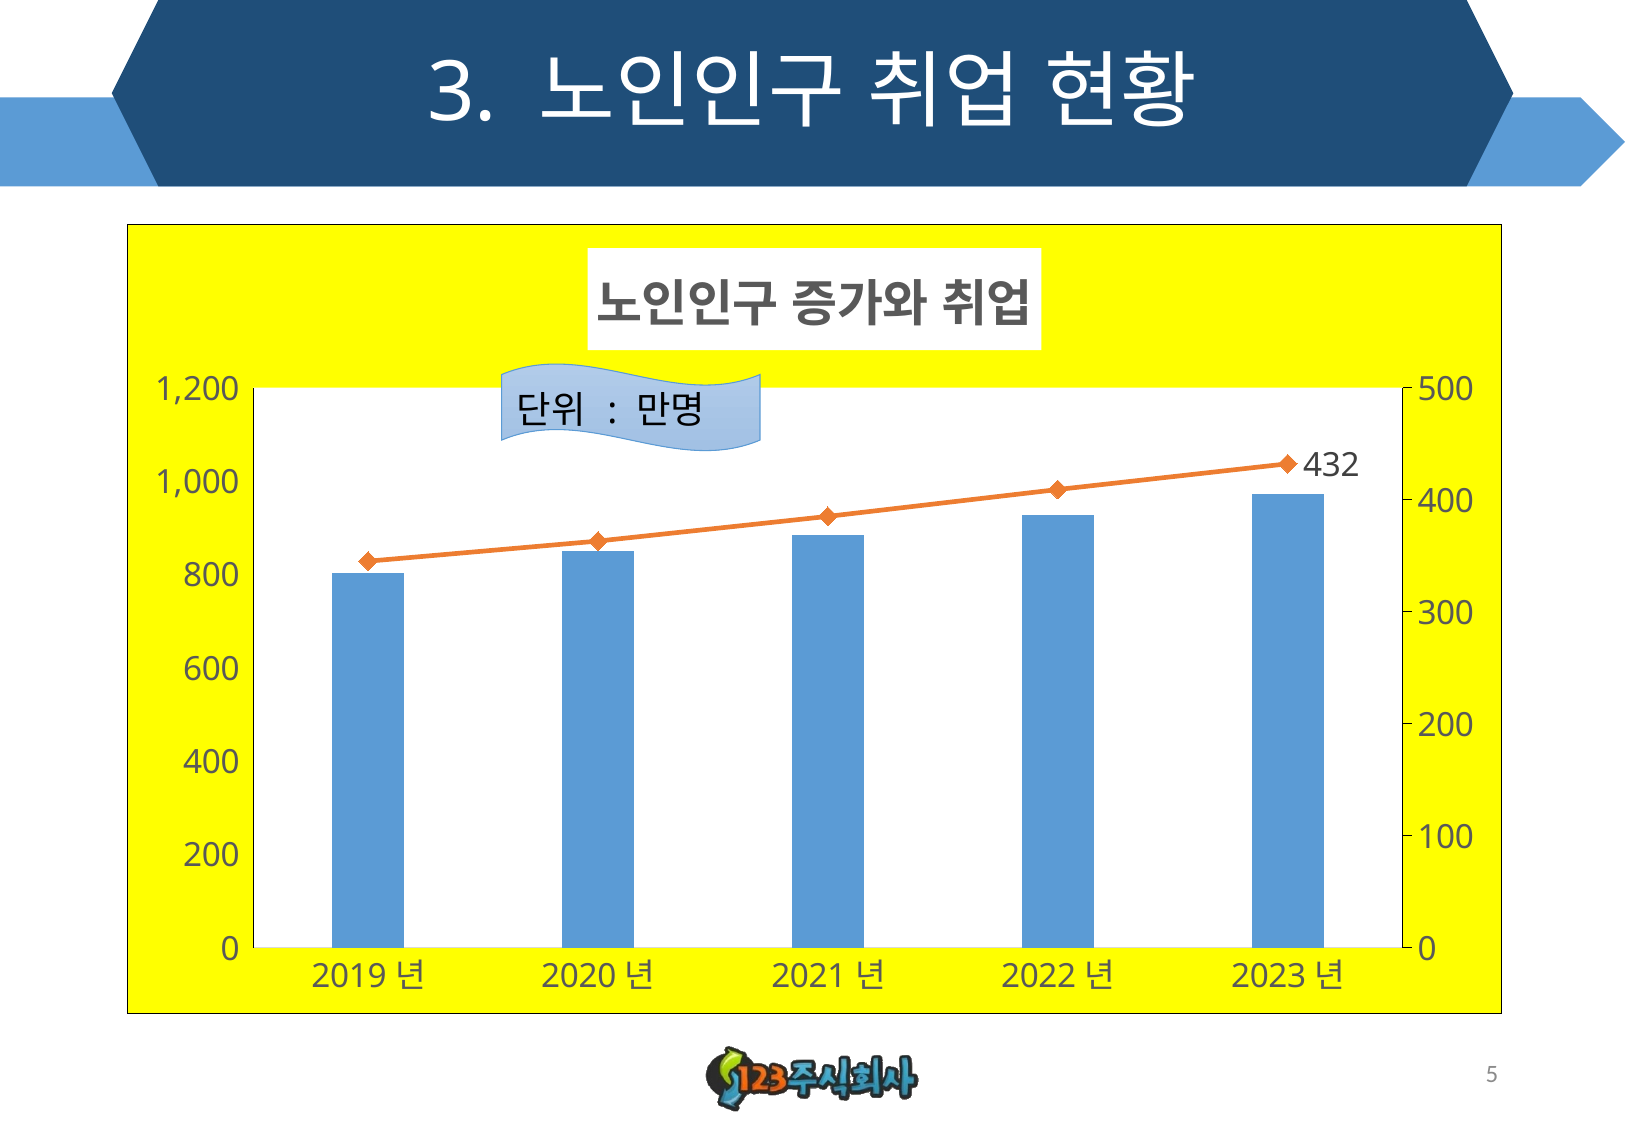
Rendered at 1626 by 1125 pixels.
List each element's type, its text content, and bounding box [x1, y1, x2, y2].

slide_number 5 [1147, 1042, 1514, 1103]
title 3. 노인인구 취업 현황 [111, 0, 1514, 187]
chart [127, 224, 1502, 1014]
picture [673, 1022, 952, 1125]
